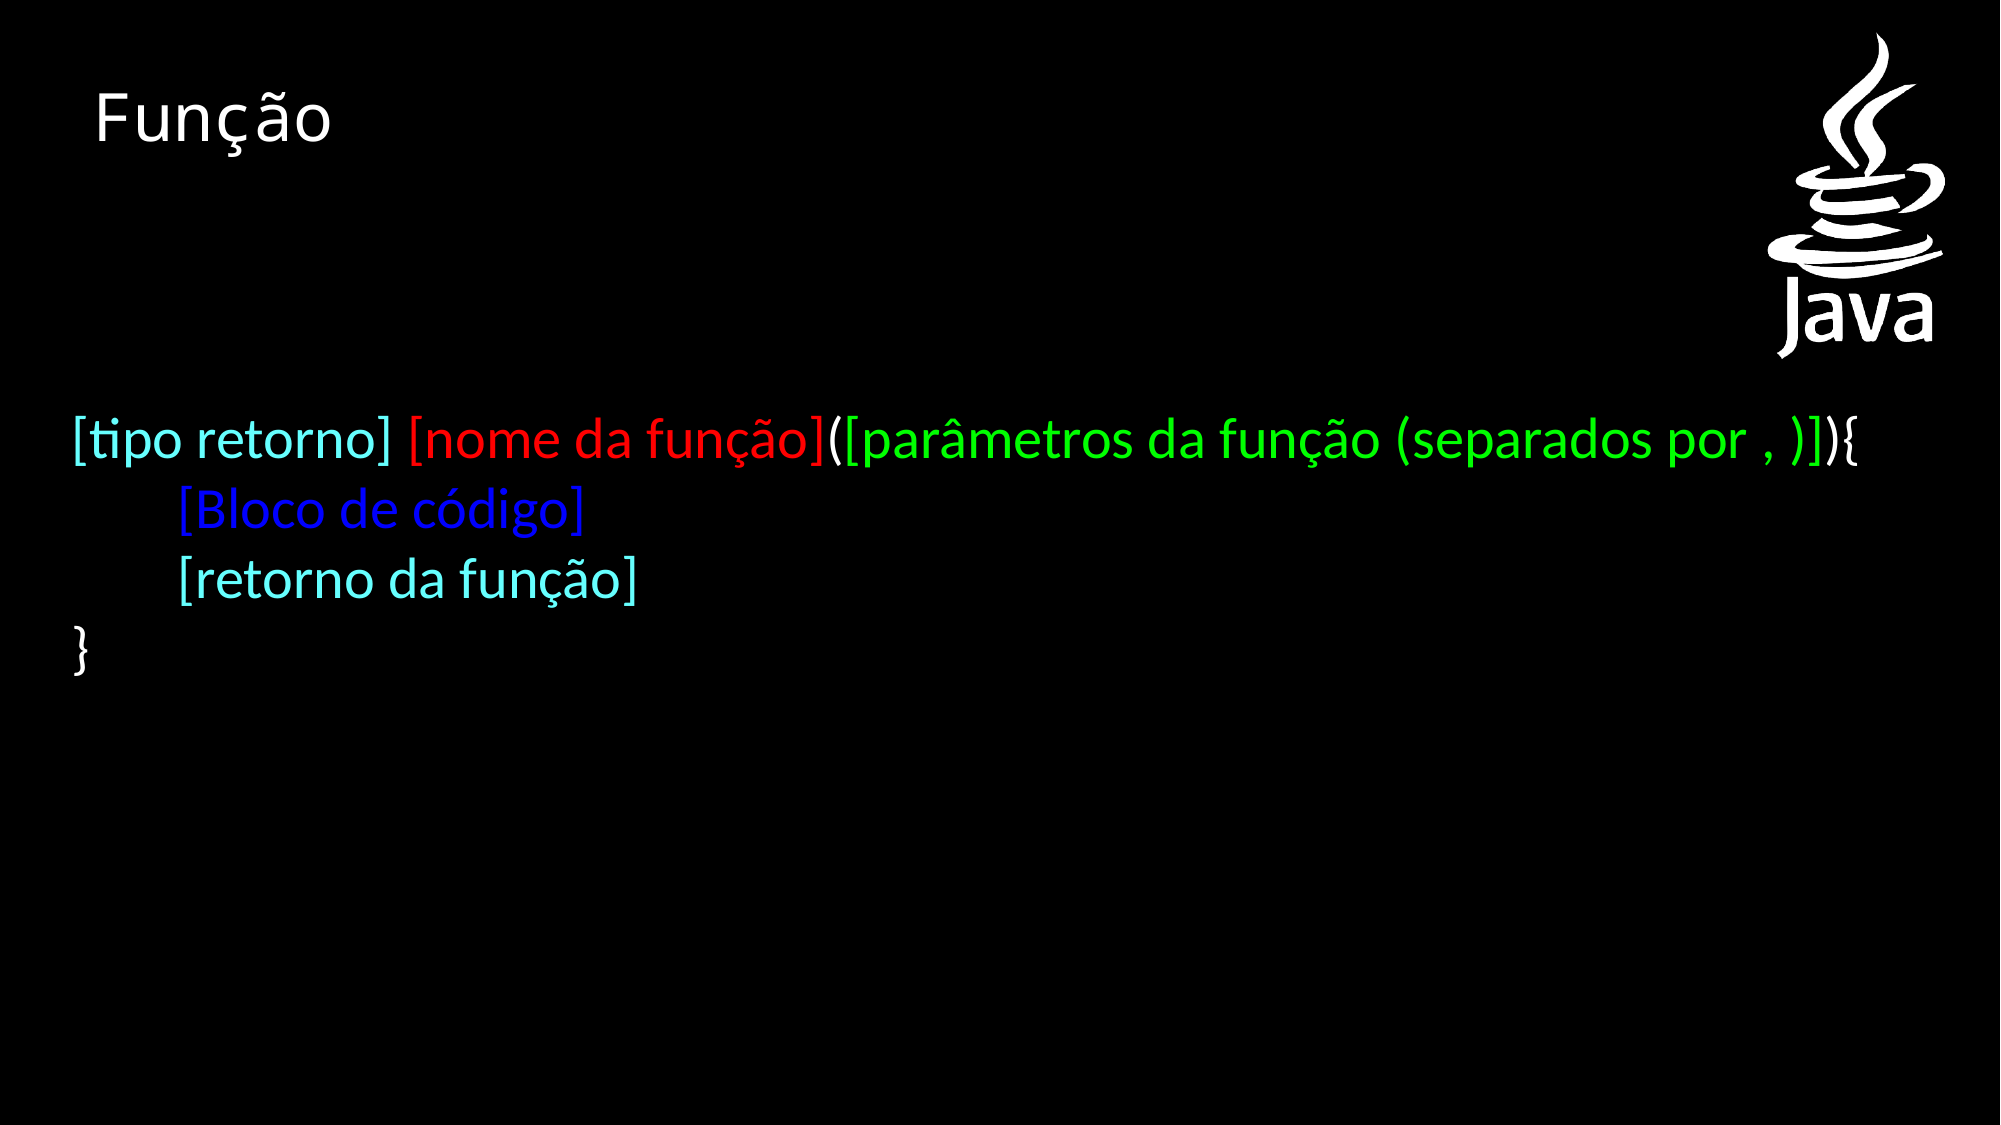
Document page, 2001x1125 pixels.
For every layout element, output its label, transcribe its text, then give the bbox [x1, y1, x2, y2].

text_box [tipo retorno] [nome da função]([parâmetros da função (separados por , )]){ [Bloco de código] [retorno da função] } [57, 393, 1917, 688]
picture [1712, 18, 2000, 373]
title Função [78, 63, 1378, 176]
